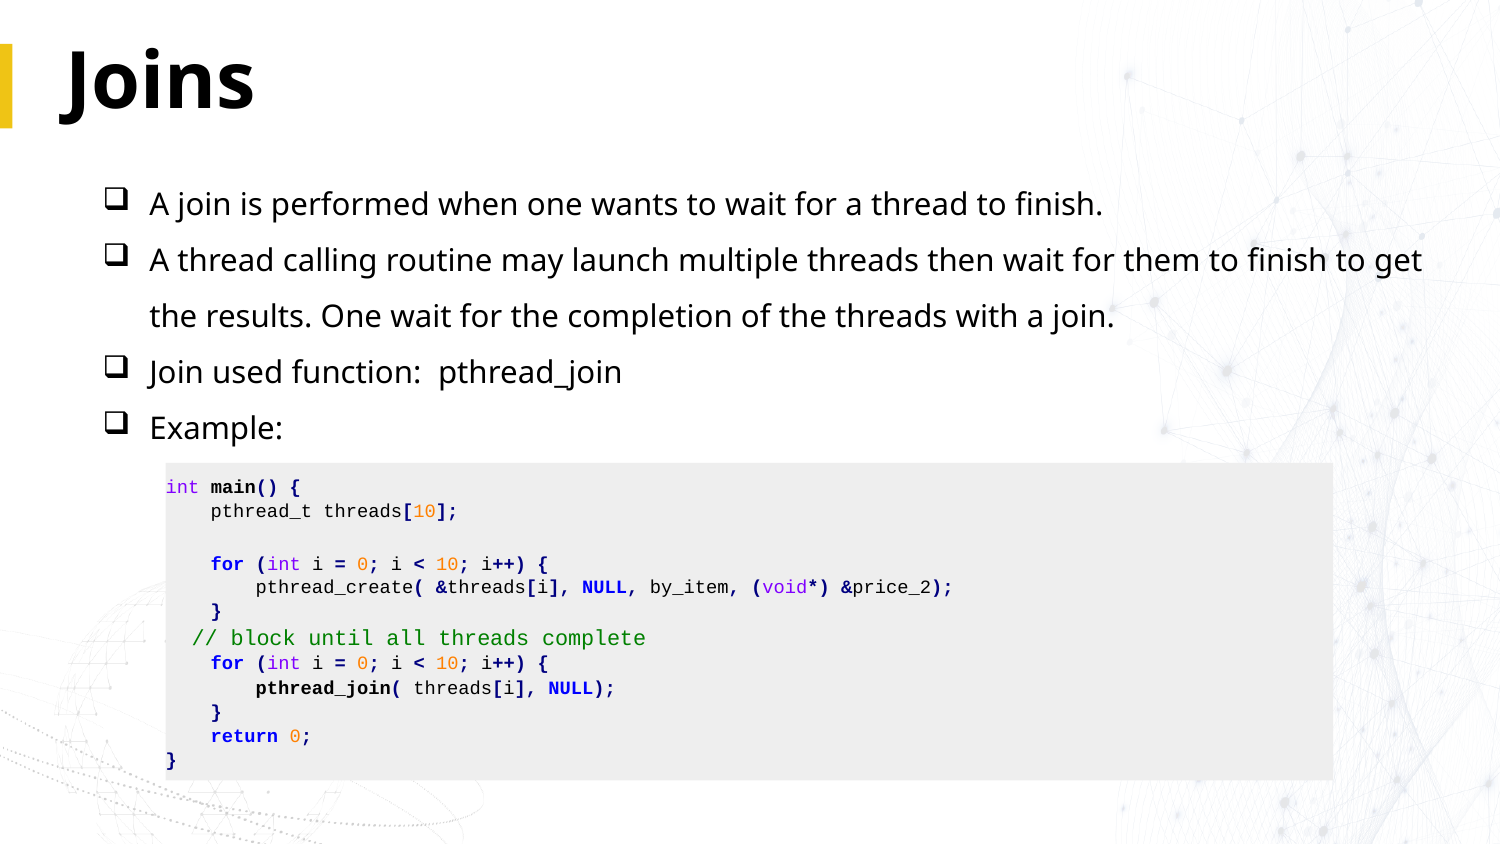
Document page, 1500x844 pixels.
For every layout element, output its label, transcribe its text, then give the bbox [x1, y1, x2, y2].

title Joins [53, 31, 1446, 135]
picture [0, 0, 1500, 844]
list A join is performed when one wants to wait for a thread to finish. A thread calling routine may launch multiple threads then wait for them to finish to get the results. One wait for the completion of the threads with a join. Join used function: pthread_join Example: [53, 159, 1446, 799]
text_box int main() { pthread_t threads[10]; for (int i = 0; i < 10; i++) { pthread_create( &threads[i], NULL, by_item, (void*) &price_2); } // block until all threads complete for (int i = 0; i < 10; i++) { pthread_join( threads[i], NULL); } return 0; } [165, 462, 1334, 781]
